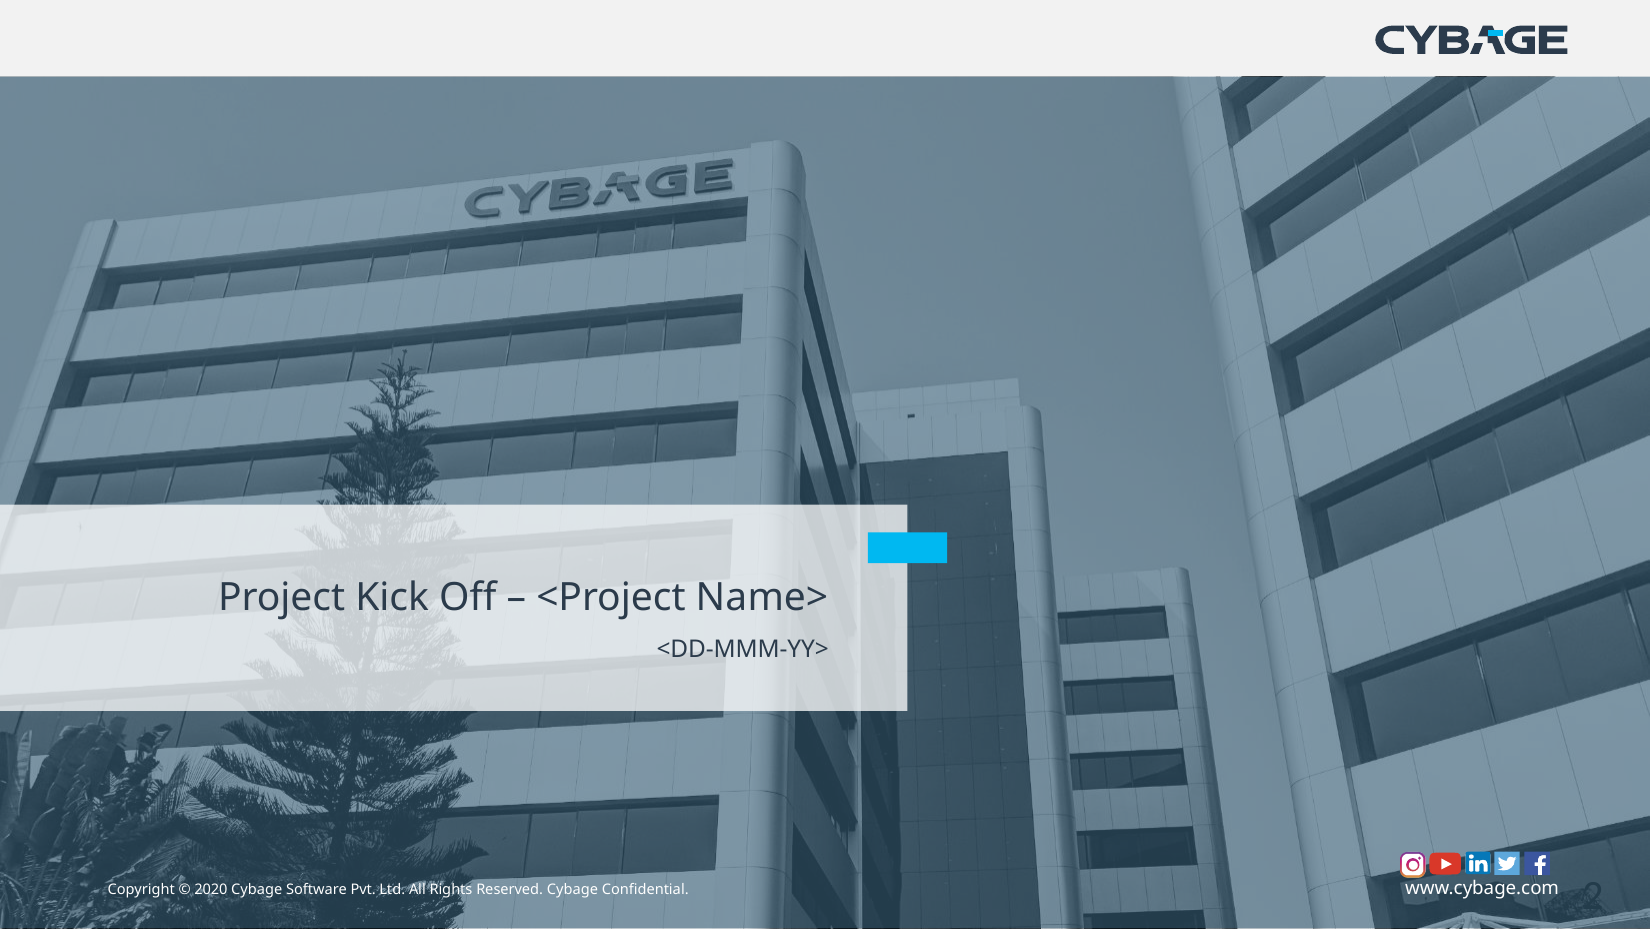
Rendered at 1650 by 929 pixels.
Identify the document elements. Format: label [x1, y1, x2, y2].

text_box [1399, 851, 1551, 878]
picture [0, 76, 1650, 929]
